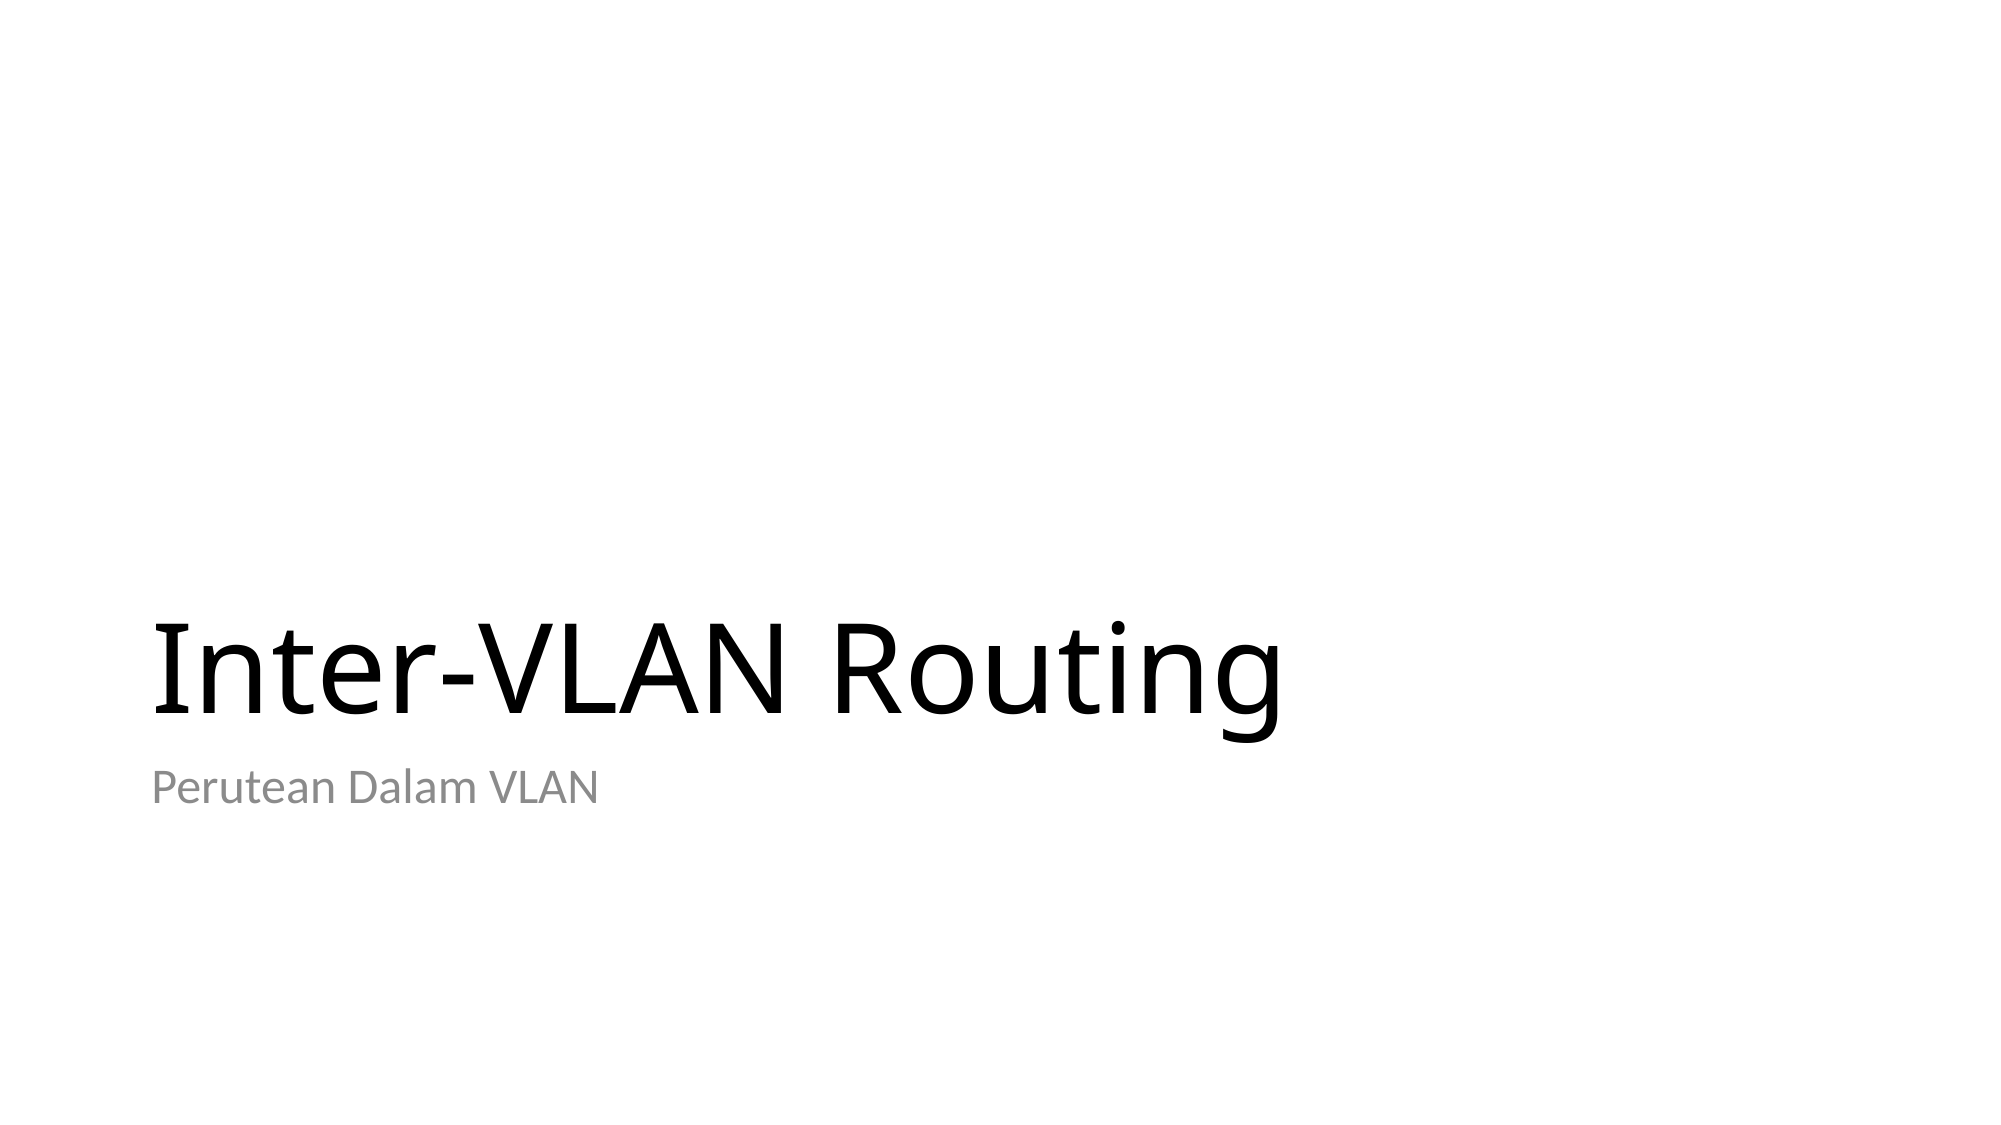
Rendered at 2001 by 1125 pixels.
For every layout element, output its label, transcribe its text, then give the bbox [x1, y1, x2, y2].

title Inter-VLAN Routing [136, 280, 1862, 749]
list Perutean Dalam VLAN [136, 752, 1862, 999]
